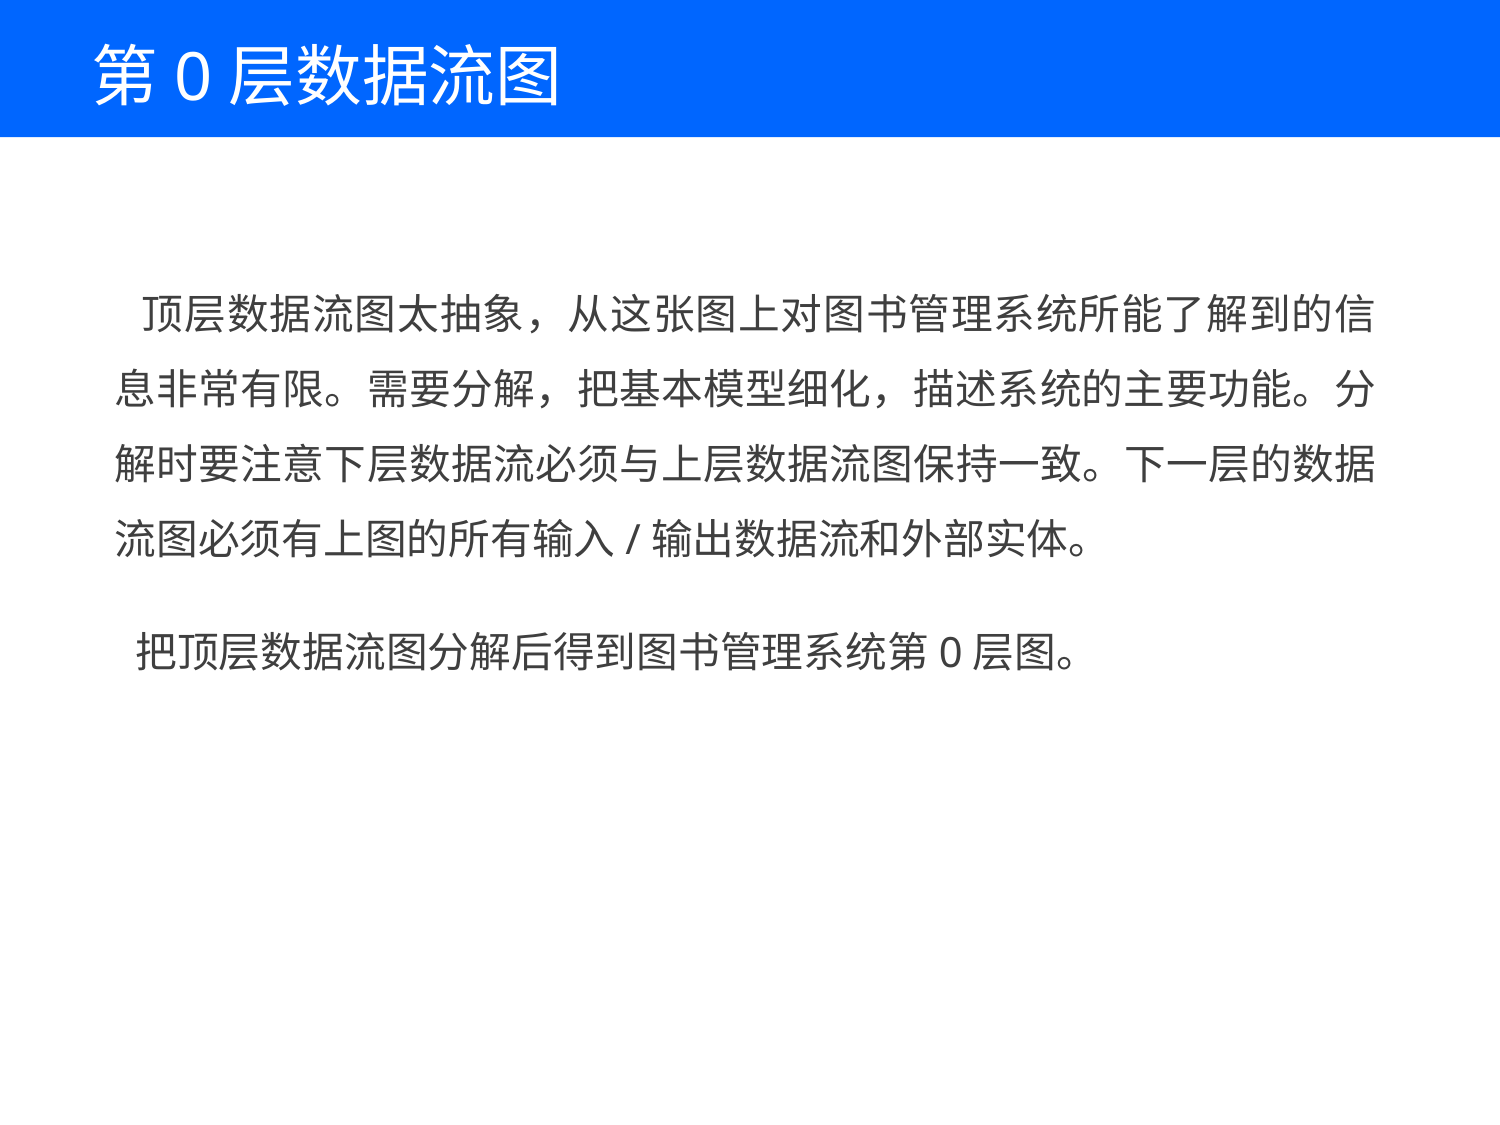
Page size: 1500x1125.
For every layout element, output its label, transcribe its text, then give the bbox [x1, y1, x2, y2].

list 顶层数据流图太抽象，从这张图上对图书管理系统所能了解到的信息非常有限。需要分解，把基本模型细化，描述系统的主要功能。分解时要注意下层数据流必须与上层数据流图保持一致。下一层的数据流图必须有上图的所有输入/输出数据流和外部实体。 把顶层数据流图分解后得到图书管理系统第0层图。 [41, 255, 1392, 767]
title 第0层数据流图 [76, 3, 1427, 145]
